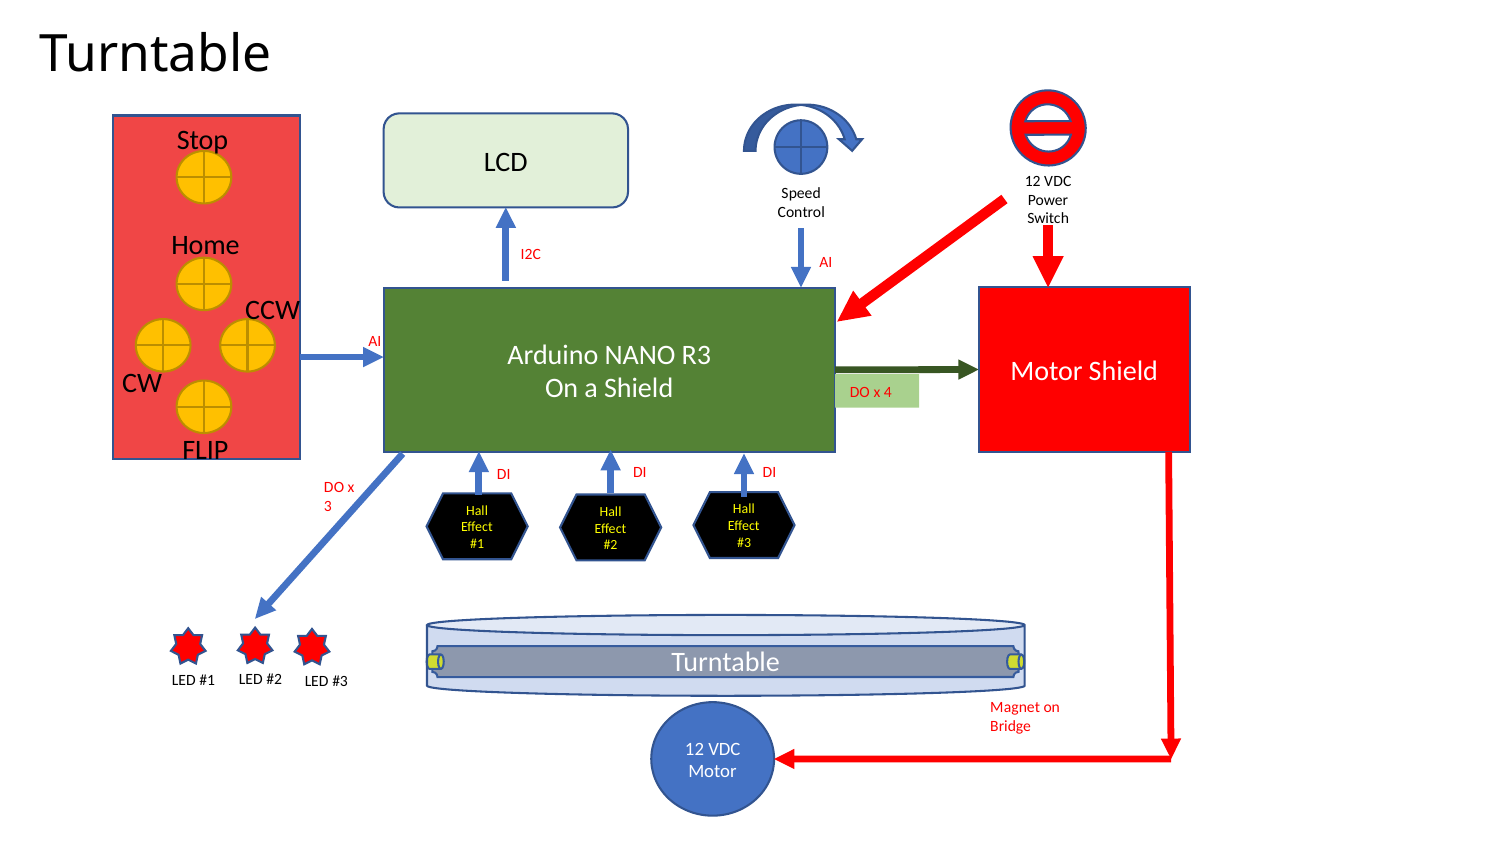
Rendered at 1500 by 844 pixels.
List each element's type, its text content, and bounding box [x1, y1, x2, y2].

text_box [383, 113, 629, 281]
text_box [156, 453, 403, 698]
text_box Hall Effect #1 [425, 492, 529, 561]
text_box Hall Effect #3 [692, 491, 774, 560]
text_box DI [747, 454, 774, 488]
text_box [743, 104, 837, 229]
text_box Hall Effect #2 [558, 493, 663, 562]
title Turntable [24, 19, 1319, 90]
text_box DI [482, 456, 530, 490]
text_box 12 VDC Motor [650, 701, 776, 817]
text_box AI [804, 244, 837, 279]
text_box Turntable [425, 613, 774, 697]
text_box DI [618, 454, 666, 488]
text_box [837, 90, 1092, 322]
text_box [107, 114, 413, 474]
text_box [774, 287, 1190, 759]
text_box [383, 287, 774, 452]
